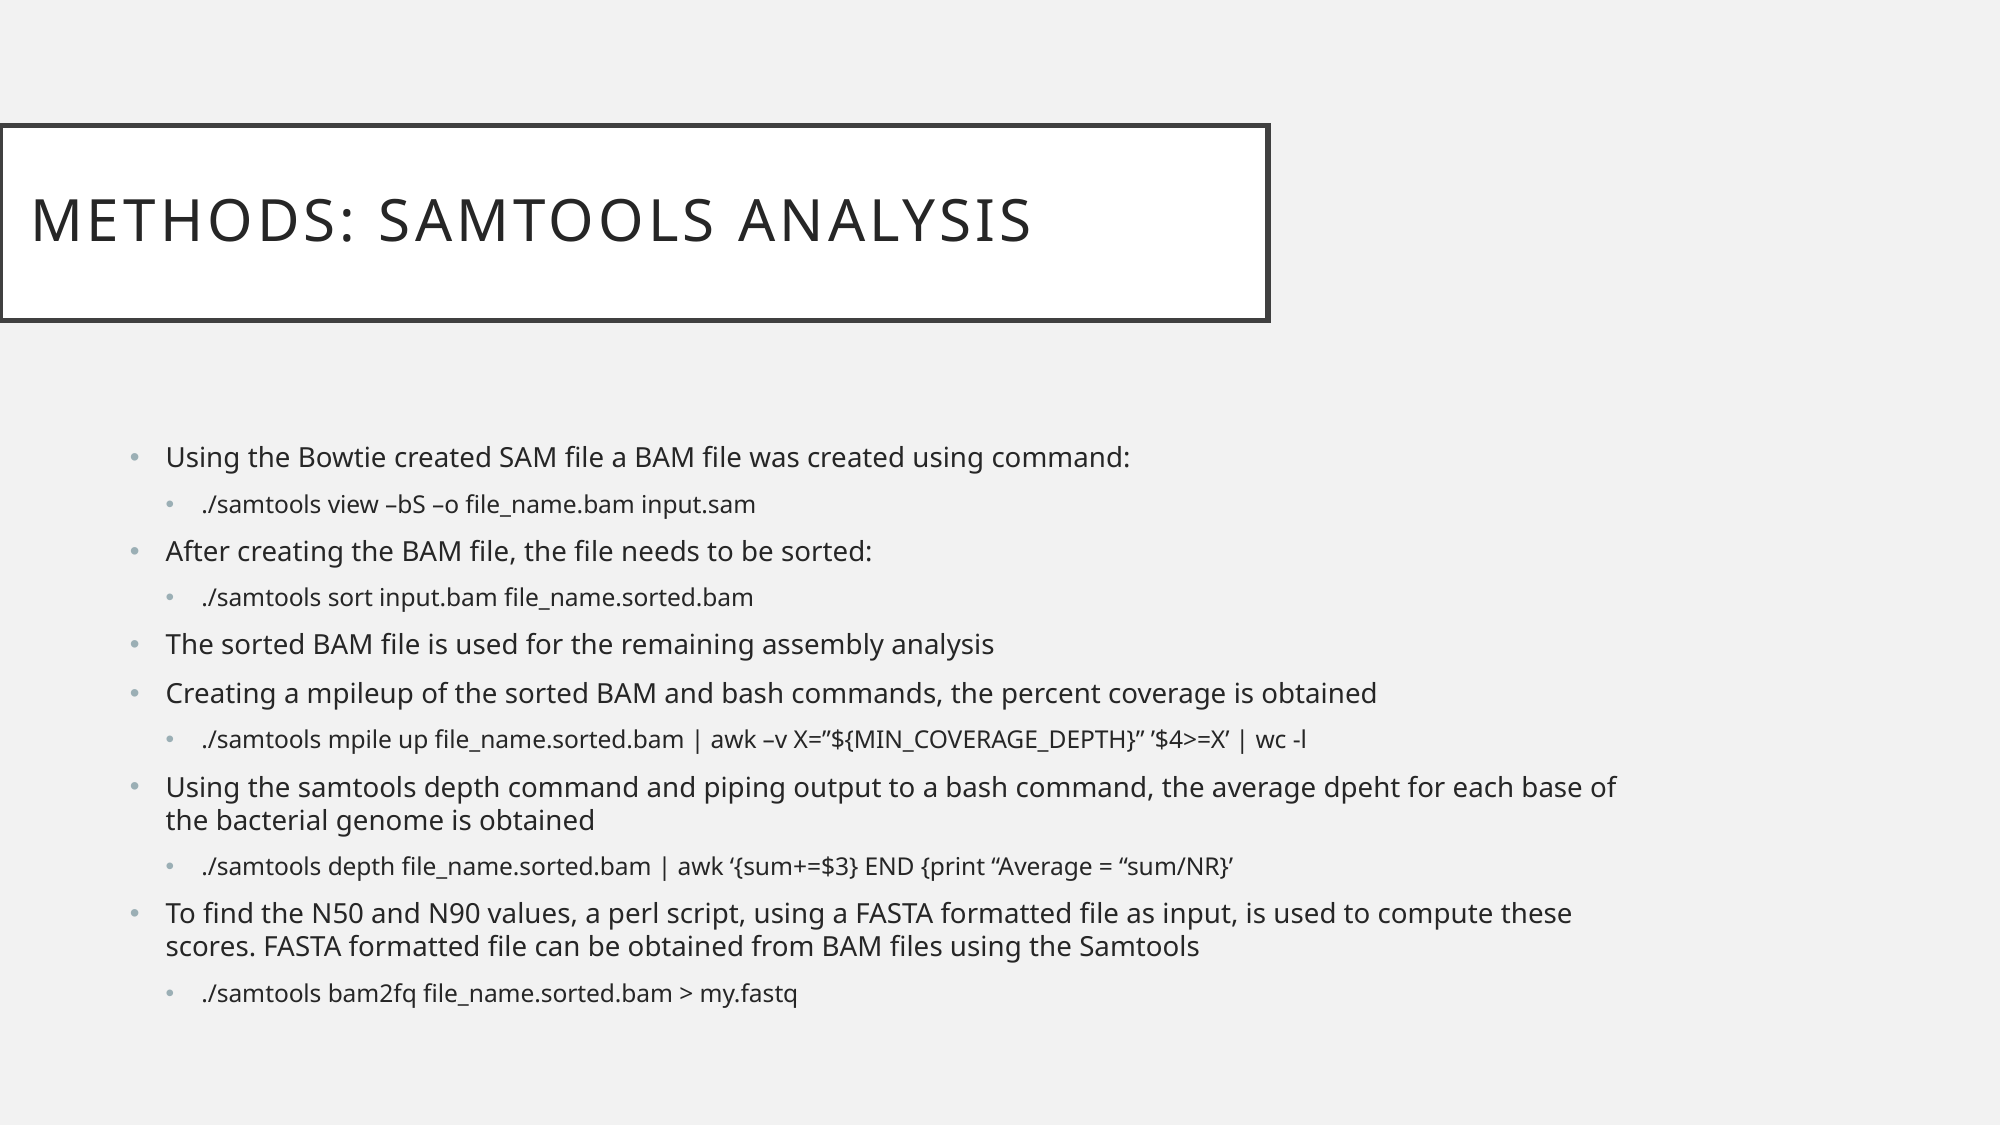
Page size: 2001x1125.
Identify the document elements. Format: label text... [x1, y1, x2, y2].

list Using the Bowtie created SAM file a BAM file was created using command: ./samtools view –bS –o file_name.bam input.sam After creating the BAM file, the file needs to be sorted: ./samtools sort input.bam file_name.sorted.bam The sorted BAM file is used for the remaining assembly analysis Creating a mpileup of the sorted BAM and bash commands, the percent coverage is obtained ./samtools mpile up file_name.sorted.bam | awk –v X=”${MIN_COVERAGE_DEPTH}” ’$4>=X’ | wc -l Using the samtools depth command and piping output to a bash command, the average dpeht for each base of the bacterial genome is obtained ./samtools depth file_name.sorted.bam | awk ‘{sum+=$3} END {print “Average = “sum/NR}’ To find the N50 and N90 values, a perl script, using a FASTA formatted file as input, is used to compute these scores. FASTA formatted file can be obtained from BAM files using the Samtools ./samtools bam2fq file_name.sorted.bam > my.fastq [114, 432, 1634, 1020]
title METHODS: Samtools analysis [0, 123, 1271, 323]
